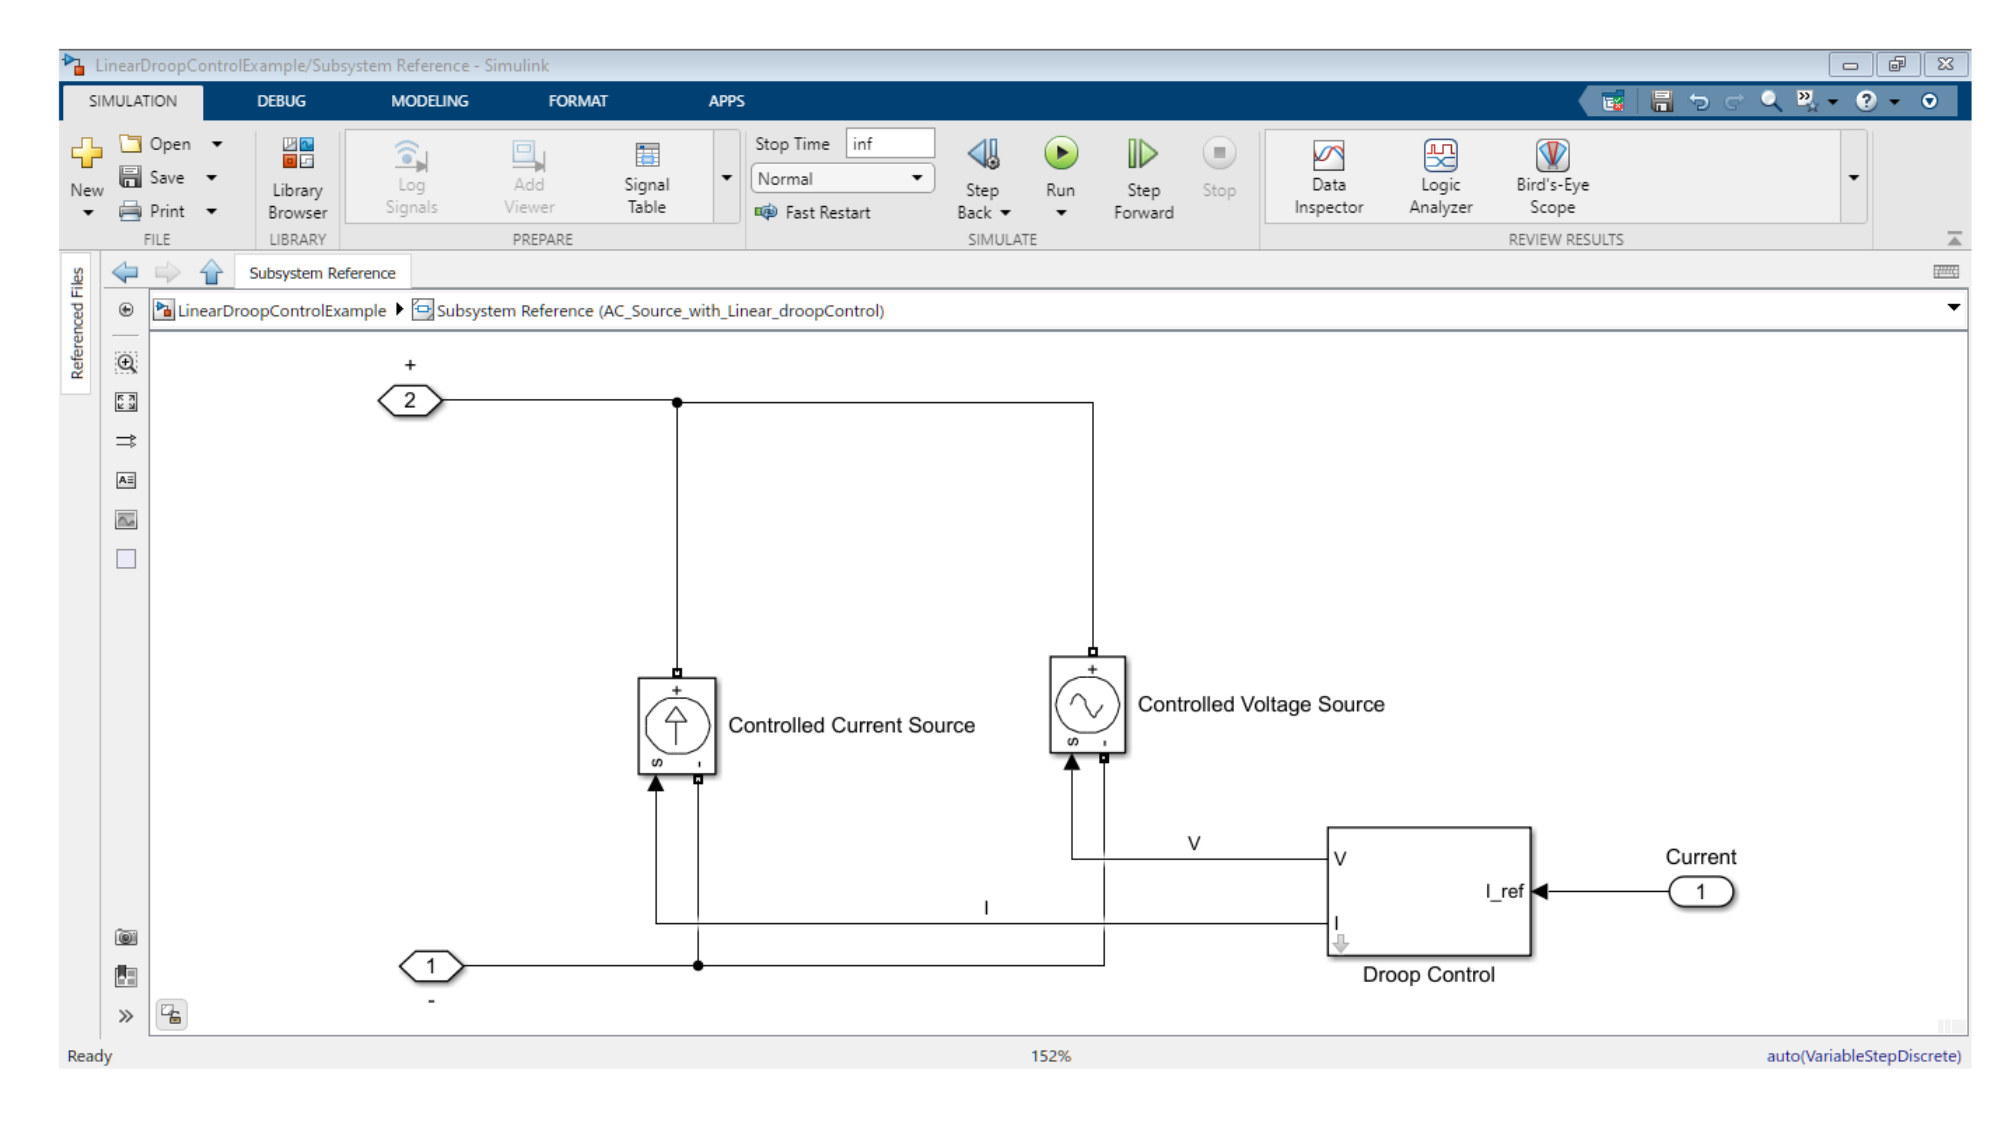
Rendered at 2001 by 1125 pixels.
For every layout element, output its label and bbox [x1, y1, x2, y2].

list [48, 38, 1983, 1080]
